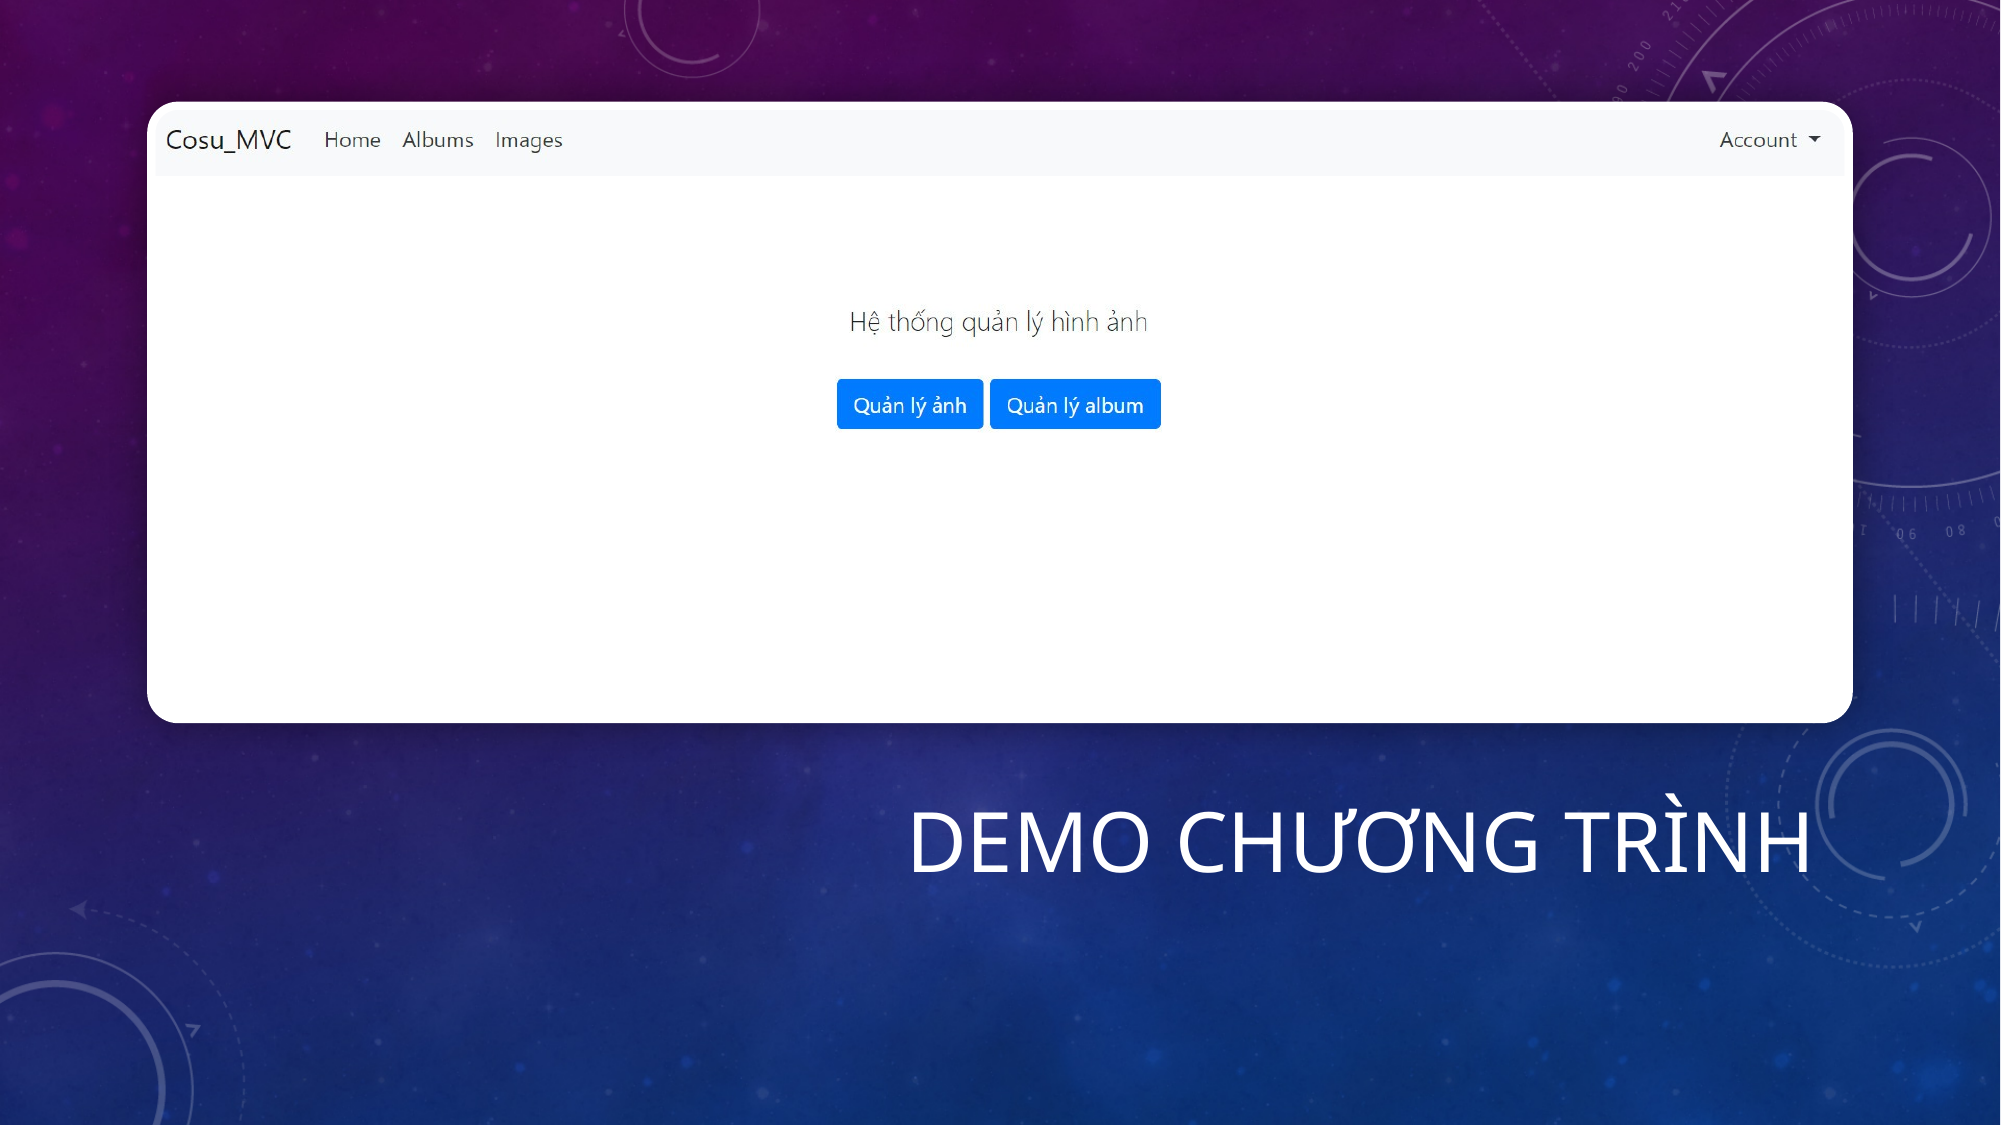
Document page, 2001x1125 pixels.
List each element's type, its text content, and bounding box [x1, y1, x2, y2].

picture [0, 0, 2001, 1125]
title Demo chương trình [169, 748, 1831, 898]
